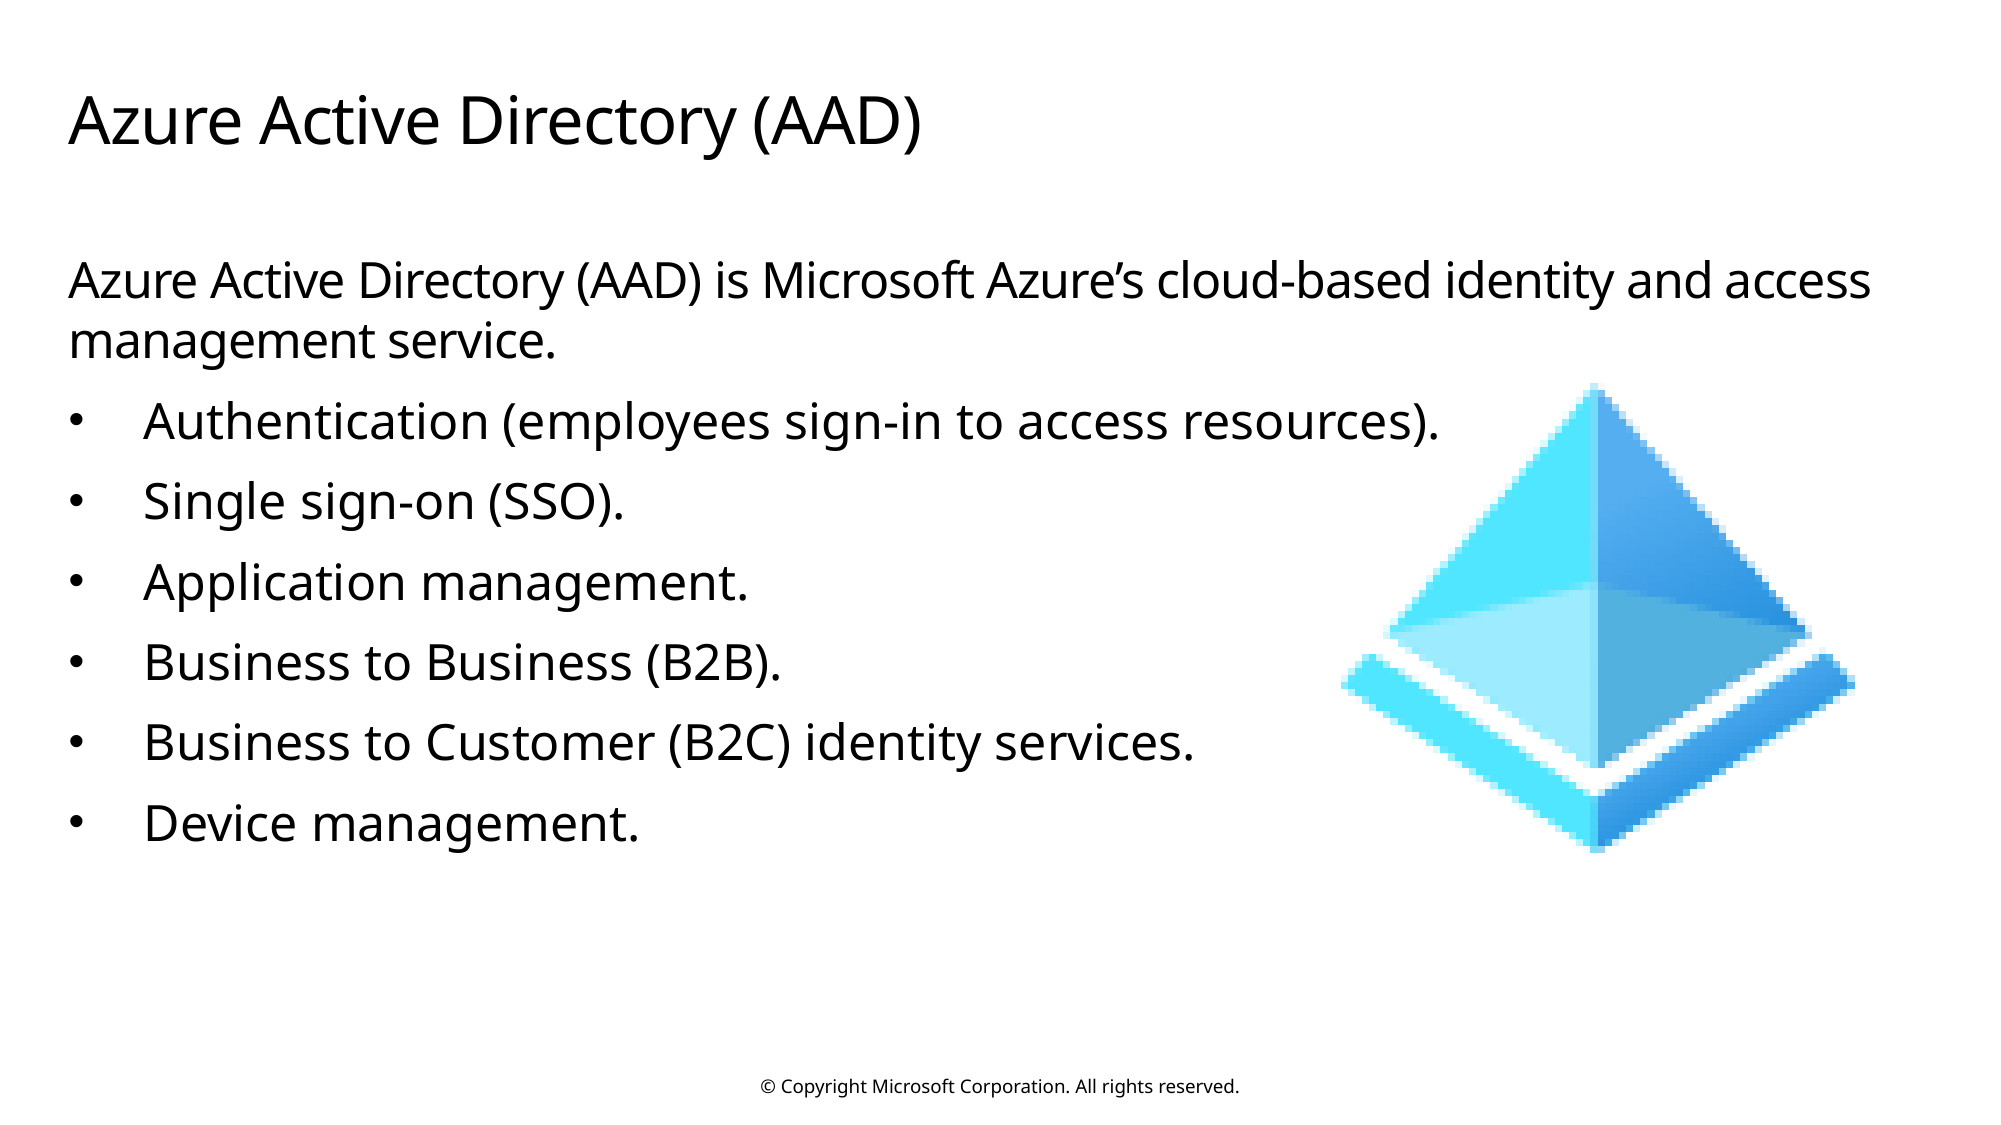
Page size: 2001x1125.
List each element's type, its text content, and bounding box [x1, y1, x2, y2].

picture [1341, 362, 1855, 876]
list Azure Active Directory (AAD) is Microsoft Azure’s cloud-based identity and access management service. Authentication (employees sign-in to access resources). Single sign-on (SSO). Application management. Business to Business (B2B). Business to Customer (B2C) identity services. Device management. [68, 233, 1930, 876]
title Azure Active Directory (AAD) [68, 72, 1930, 184]
